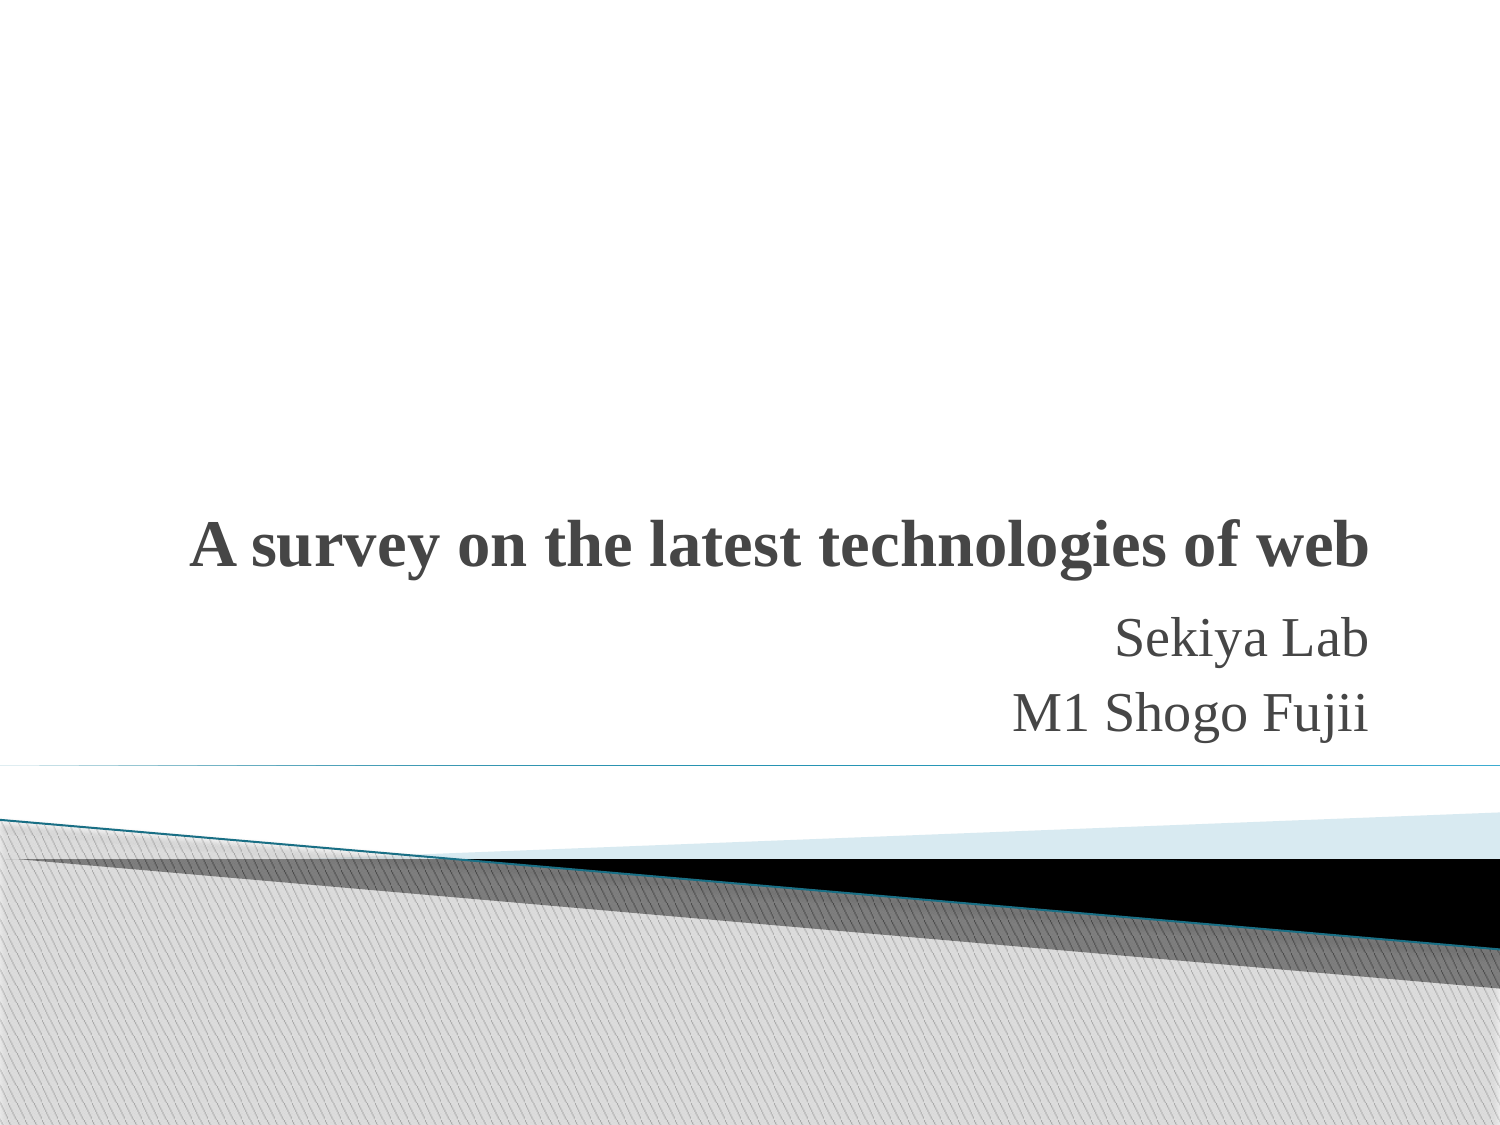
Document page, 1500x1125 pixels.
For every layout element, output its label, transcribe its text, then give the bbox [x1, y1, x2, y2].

picture [5, 859, 1500, 989]
subtitle Sekiya Lab M1 Shogo Fujii [112, 592, 1388, 790]
title A survey on the latest technologies of web [112, 287, 1388, 588]
